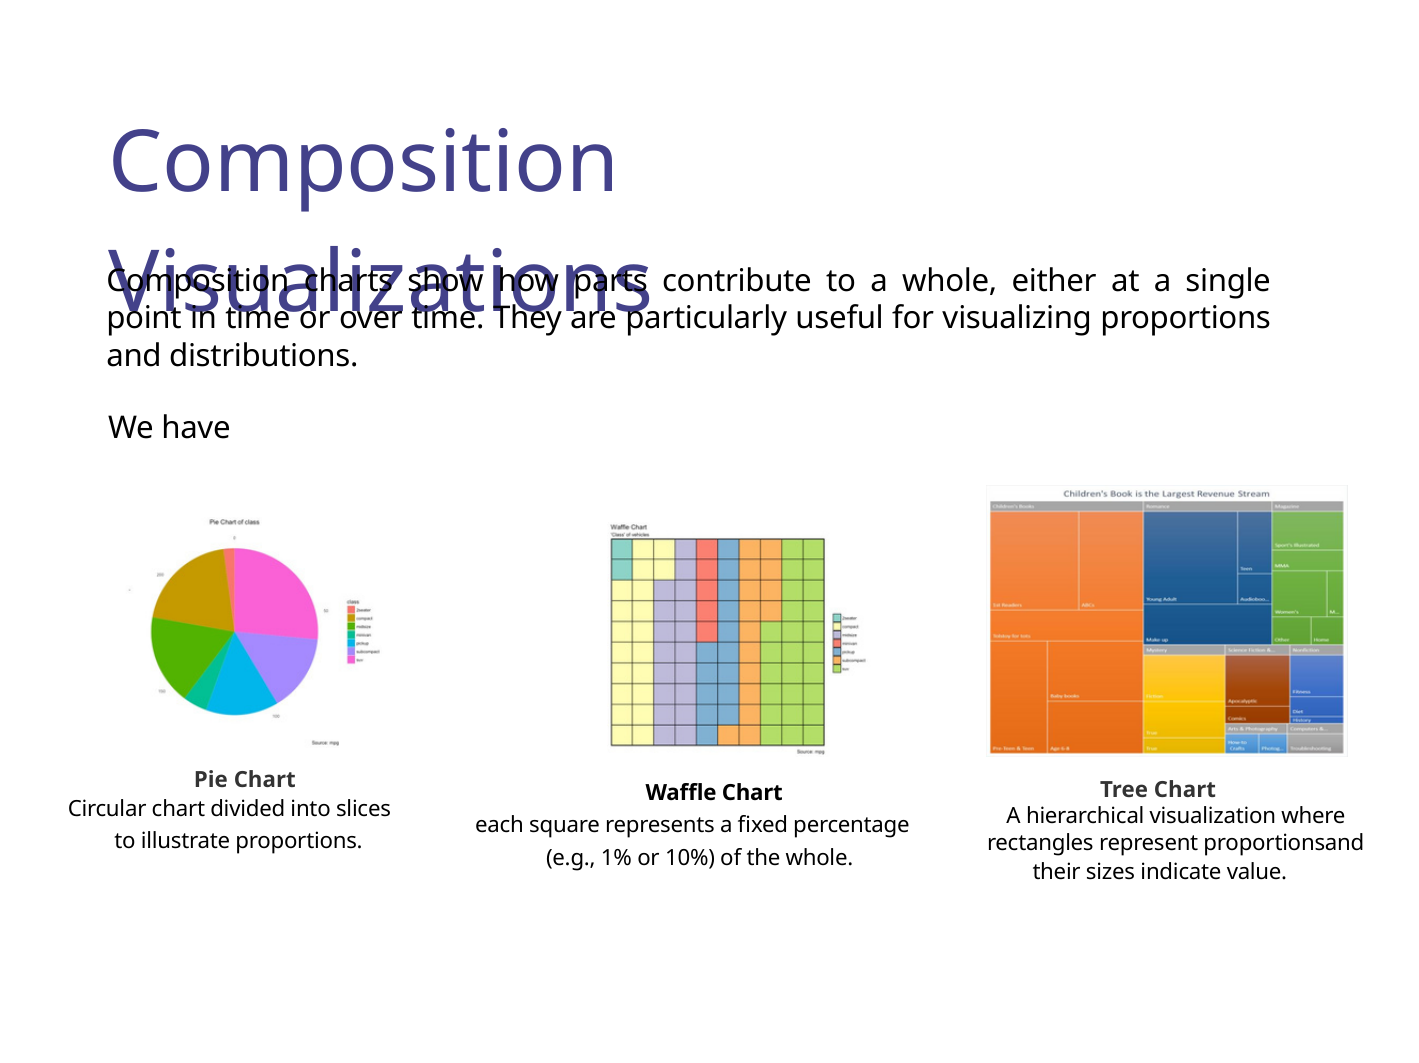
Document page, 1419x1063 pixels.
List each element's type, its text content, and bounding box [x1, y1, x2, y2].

text_box [607, 522, 871, 757]
text_box Composition charts show how parts contribute to a whole, either at a single point in time or over time. They are particularly useful for visualizing proportions and distributions. [106, 260, 1272, 373]
text_box We have [108, 367, 323, 446]
text_box to illustrate proportions. [114, 826, 396, 854]
text_box (e.g., 1% or 10%) of the whole. [546, 839, 896, 871]
text_box Waffle Chart [645, 778, 793, 806]
text_box their sizes indicate value. [1032, 857, 1326, 885]
text_box Tree Chart [1100, 770, 1235, 802]
text_box [125, 517, 385, 748]
text_box A hierarchical visualization where rectangles represent proportionsand [959, 797, 1399, 855]
text_box Pie Chart [193, 760, 314, 792]
text_box Composition Visualizations [108, 89, 928, 260]
text_box Circular chart divided into slices [67, 794, 450, 822]
text_box [986, 485, 1348, 757]
text_box each square represents a fixed percentage [475, 810, 976, 837]
